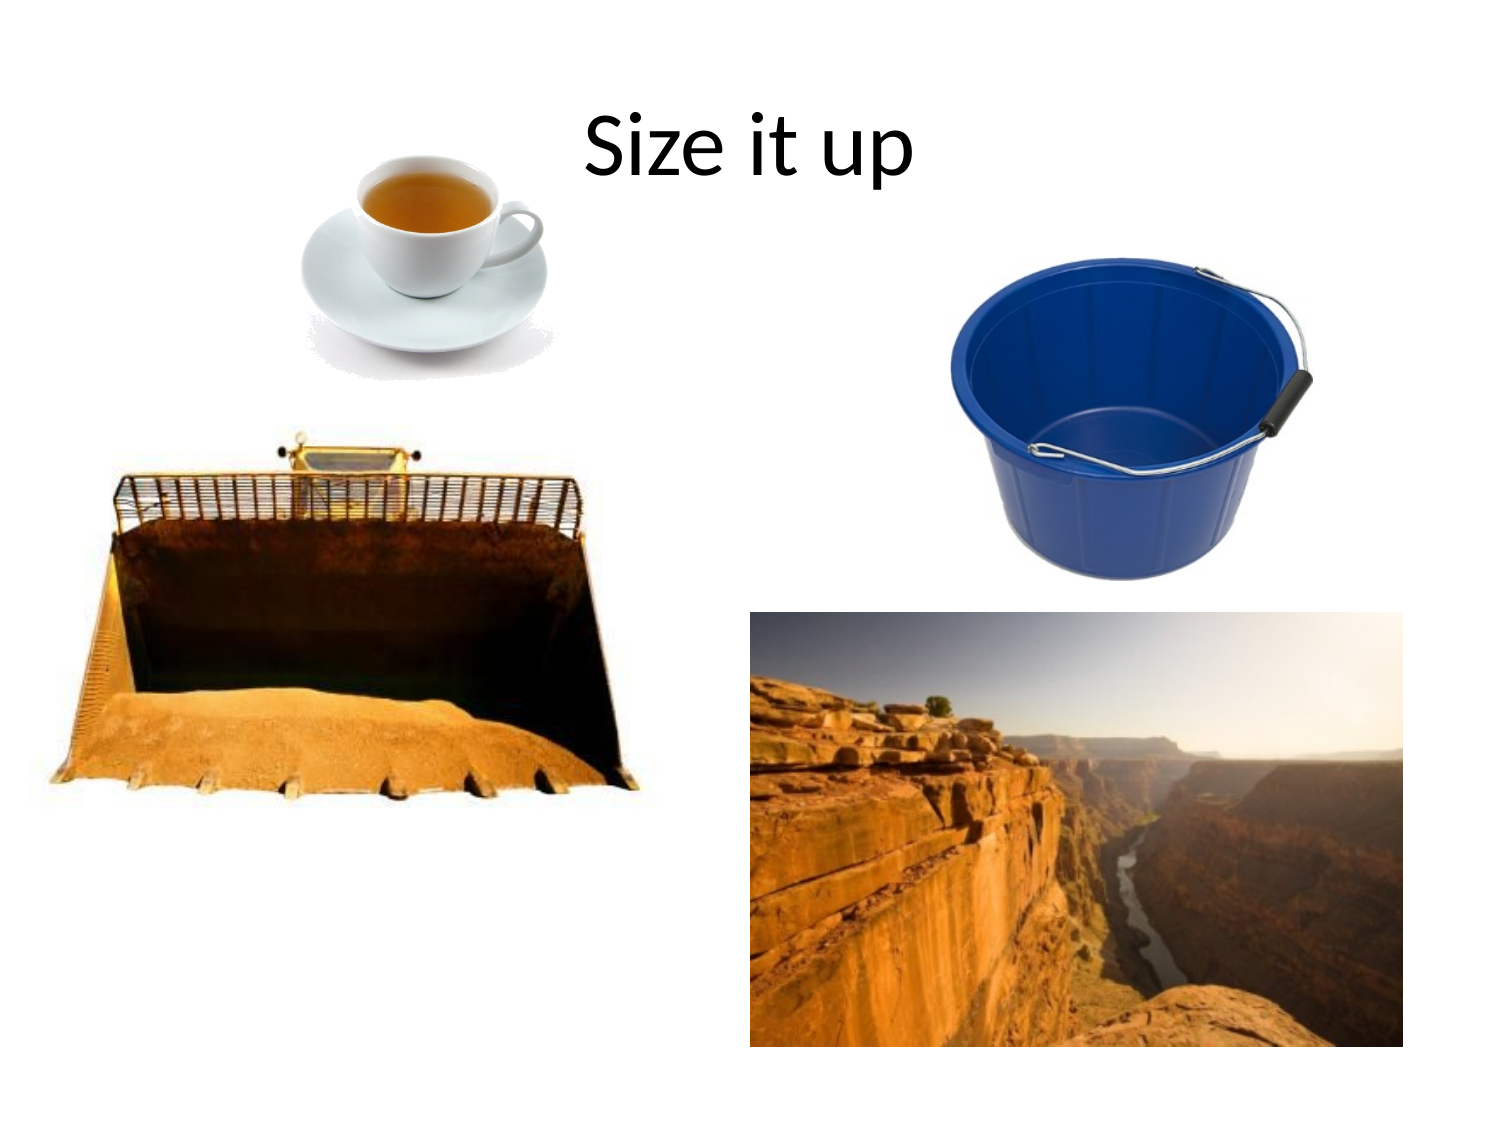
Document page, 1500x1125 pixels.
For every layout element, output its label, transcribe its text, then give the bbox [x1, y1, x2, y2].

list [949, 257, 1313, 581]
picture [749, 612, 1403, 1047]
title Size it up [75, 45, 1425, 233]
picture [3, 74, 685, 855]
